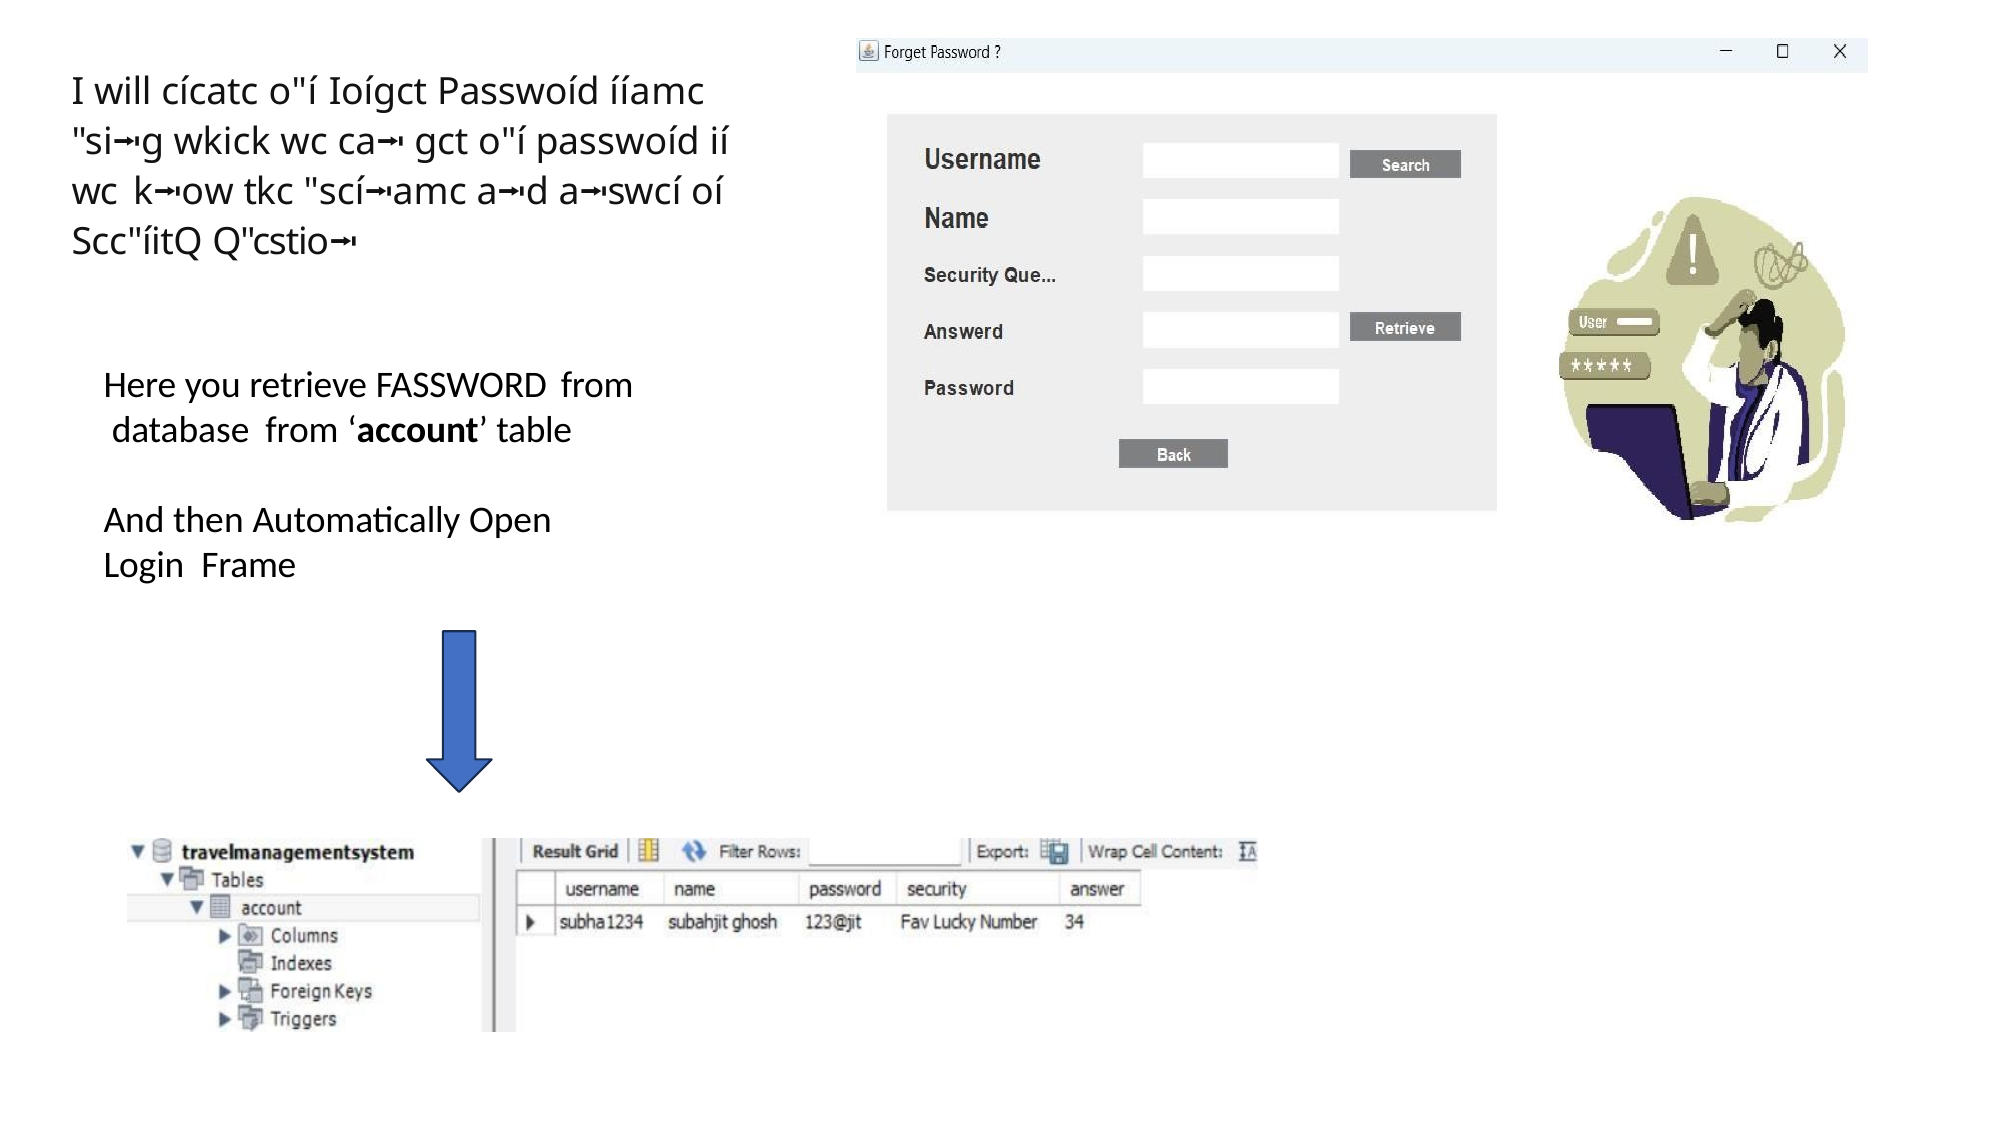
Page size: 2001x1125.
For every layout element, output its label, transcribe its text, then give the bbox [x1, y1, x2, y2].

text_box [425, 629, 493, 794]
text_box Here you retrieve FASSWORD from database from ‘account’ table And then Automatically Open Login Frame [101, 358, 642, 585]
picture [856, 37, 1869, 528]
picture [126, 838, 1258, 1032]
title I will cícatc o"í Ioígct Passwoíd ííamc "si⭲g wkick wc ca⭲ gct o"í passwoíd ií wc k⭲ow tkc "scí⭲amc a⭲d a⭲swcí oí Scc"íitQ Q"cstio⭲ [69, 60, 767, 262]
